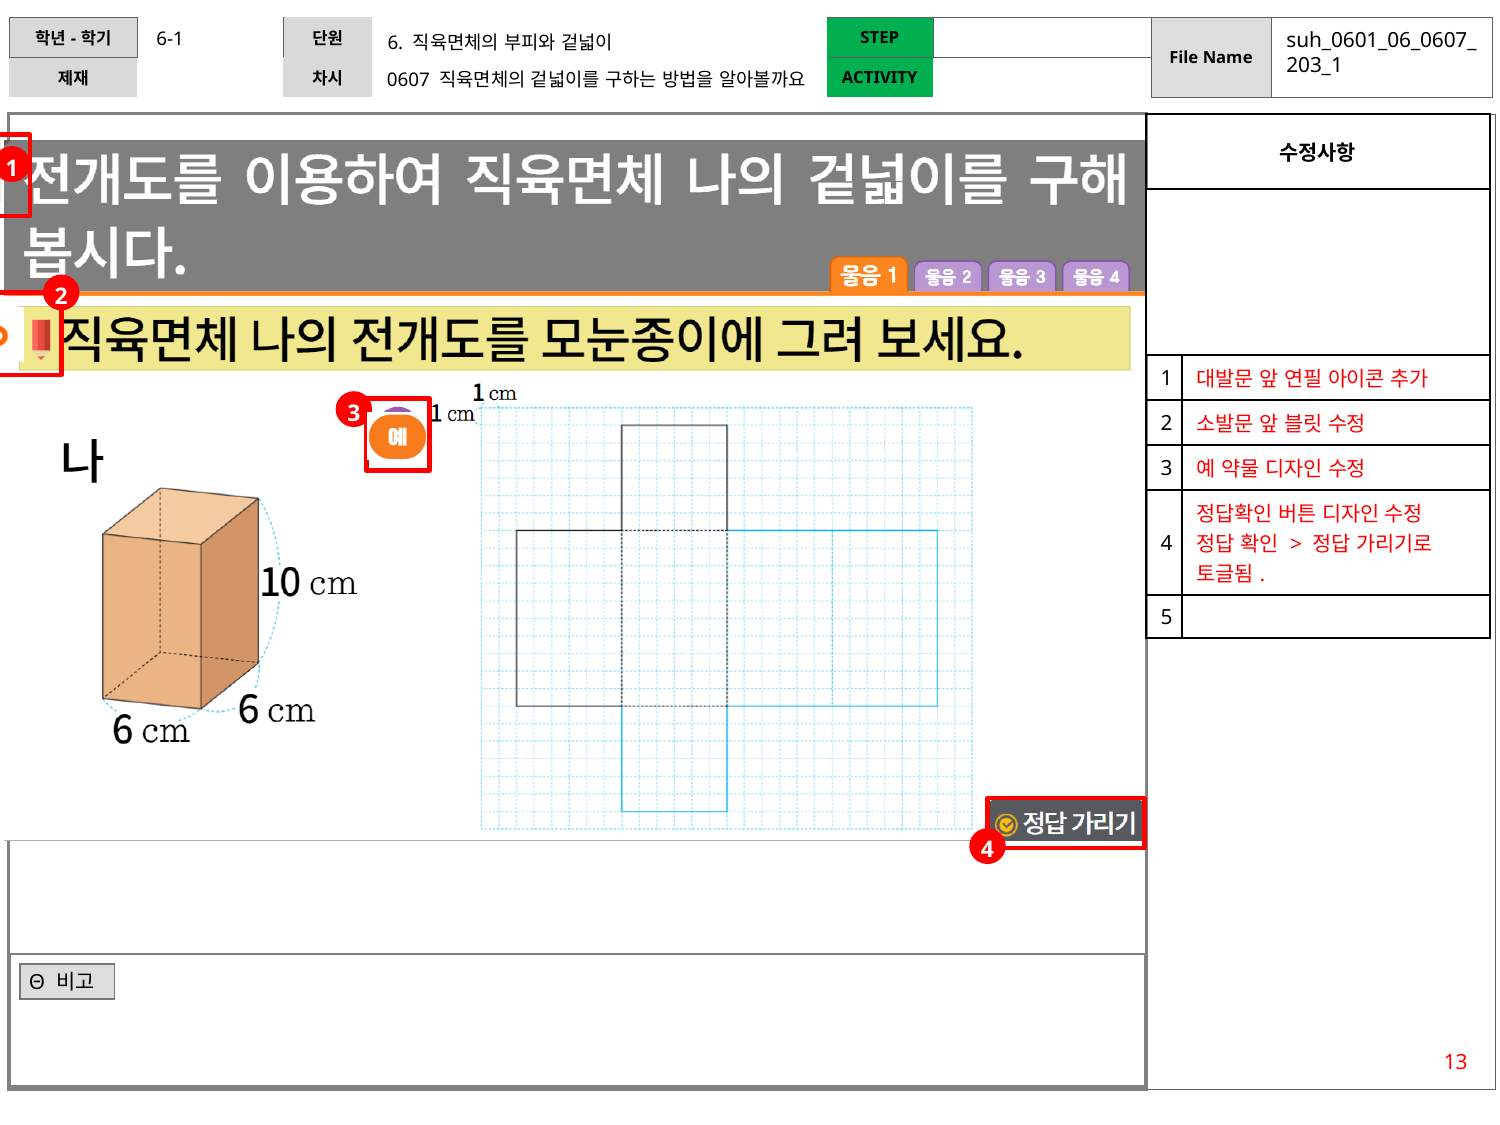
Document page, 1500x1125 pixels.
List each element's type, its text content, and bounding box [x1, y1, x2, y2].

table_cell 5 [1150, 596, 1181, 637]
table_cell 2 [1150, 401, 1181, 444]
table_cell 대발문 앞 연필 아이콘 추가 [1183, 356, 1489, 399]
table_header 수정사항 [1147, 115, 1489, 188]
text_box 0607 직육면체의 겉넓이를 구하는 방법을 알아볼까요 [372, 60, 821, 96]
table_cell 4 [1150, 491, 1181, 594]
text_box 6-1 [141, 18, 284, 55]
table_cell 소발문 앞 블릿 수정 [1183, 401, 1489, 444]
text_box 6. 직육면체의 부피와 겉넓이 [372, 23, 828, 48]
picture [0, 139, 1146, 841]
text_box [0, 132, 32, 139]
table_cell [1183, 596, 1489, 637]
table_cell 예 약물 디자인 수정 [1183, 446, 1489, 489]
table_cell 1 [1150, 356, 1181, 399]
table_cell 정답확인 버튼 디자인 수정 정답 확인 > 정답 가리기로 토글됨. [1183, 491, 1489, 594]
text_box suh_0601_06_0607_203_1 [1271, 18, 1500, 84]
table_cell [1150, 190, 1489, 354]
table_cell 3 [1150, 446, 1181, 489]
text_box 4 [967, 848, 1008, 867]
